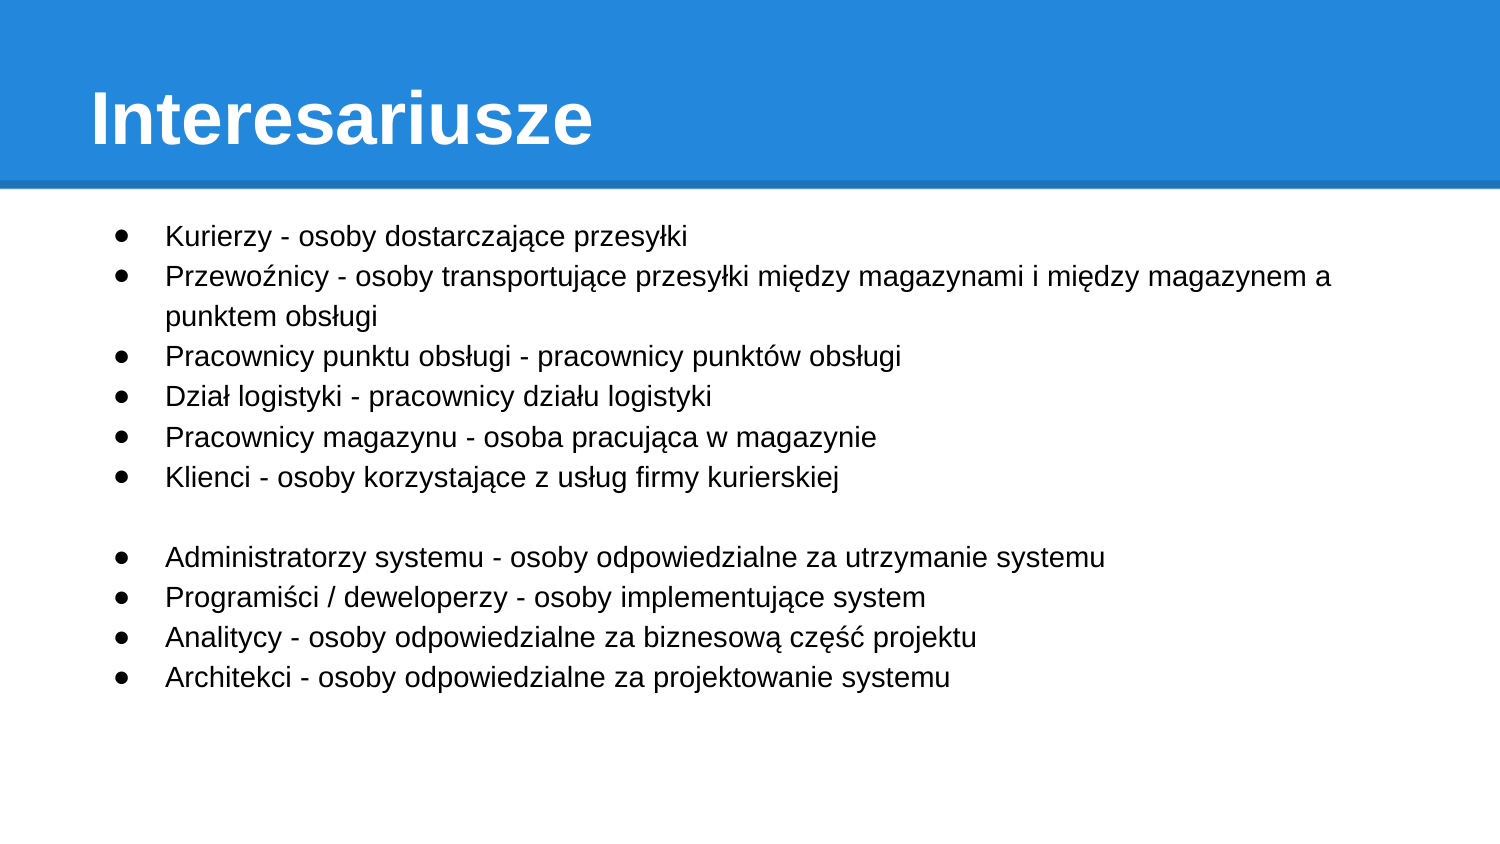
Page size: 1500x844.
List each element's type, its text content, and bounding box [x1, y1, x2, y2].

list Kurierzy - osoby dostarczające przesyłki Przewoźnicy - osoby transportujące przesyłki między magazynami i między magazynem a punktem obsługi Pracownicy punktu obsługi - pracownicy punktów obsługi Dział logistyki - pracownicy działu logistyki Pracownicy magazynu - osoba pracująca w magazynie Klienci - osoby korzystające z usług firmy kurierskiej Administratorzy systemu - osoby odpowiedzialne za utrzymanie systemu Programiści / deweloperzy - osoby implementujące system Analitycy - osoby odpowiedzialne za biznesową część projektu Architekci - osoby odpowiedzialne za projektowanie systemu [75, 196, 1425, 808]
title Interesariusze [75, 33, 1425, 175]
